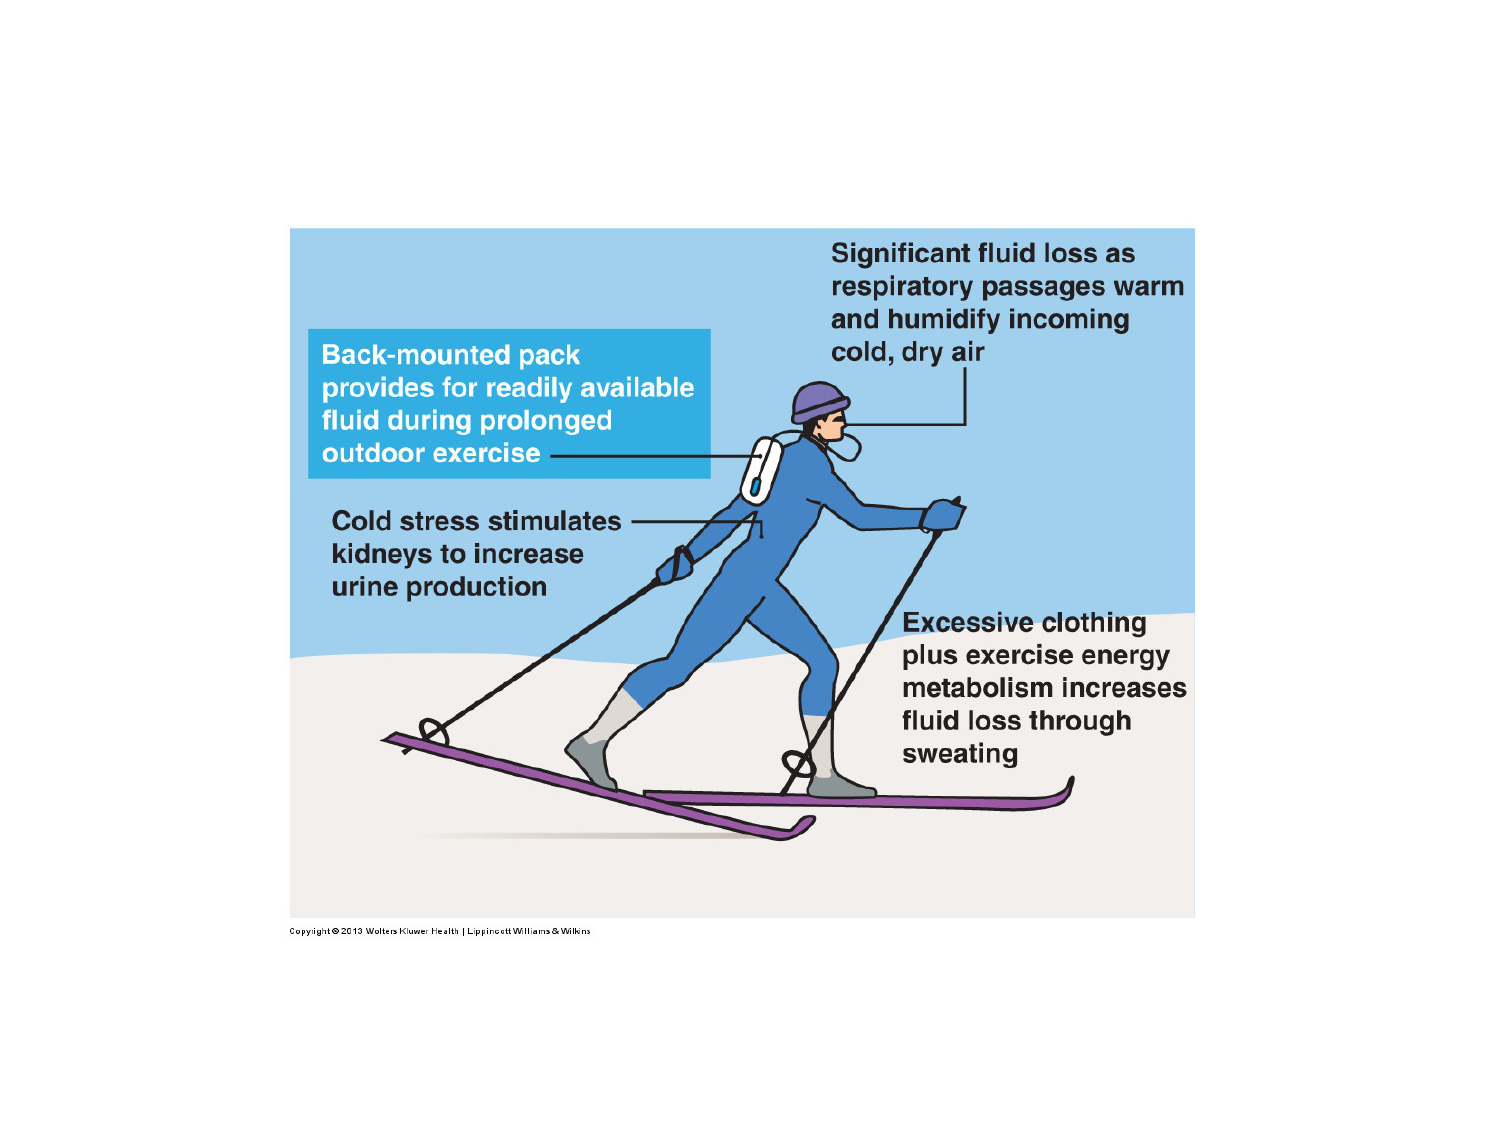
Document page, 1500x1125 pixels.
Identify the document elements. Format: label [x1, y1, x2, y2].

picture [284, 223, 1199, 940]
